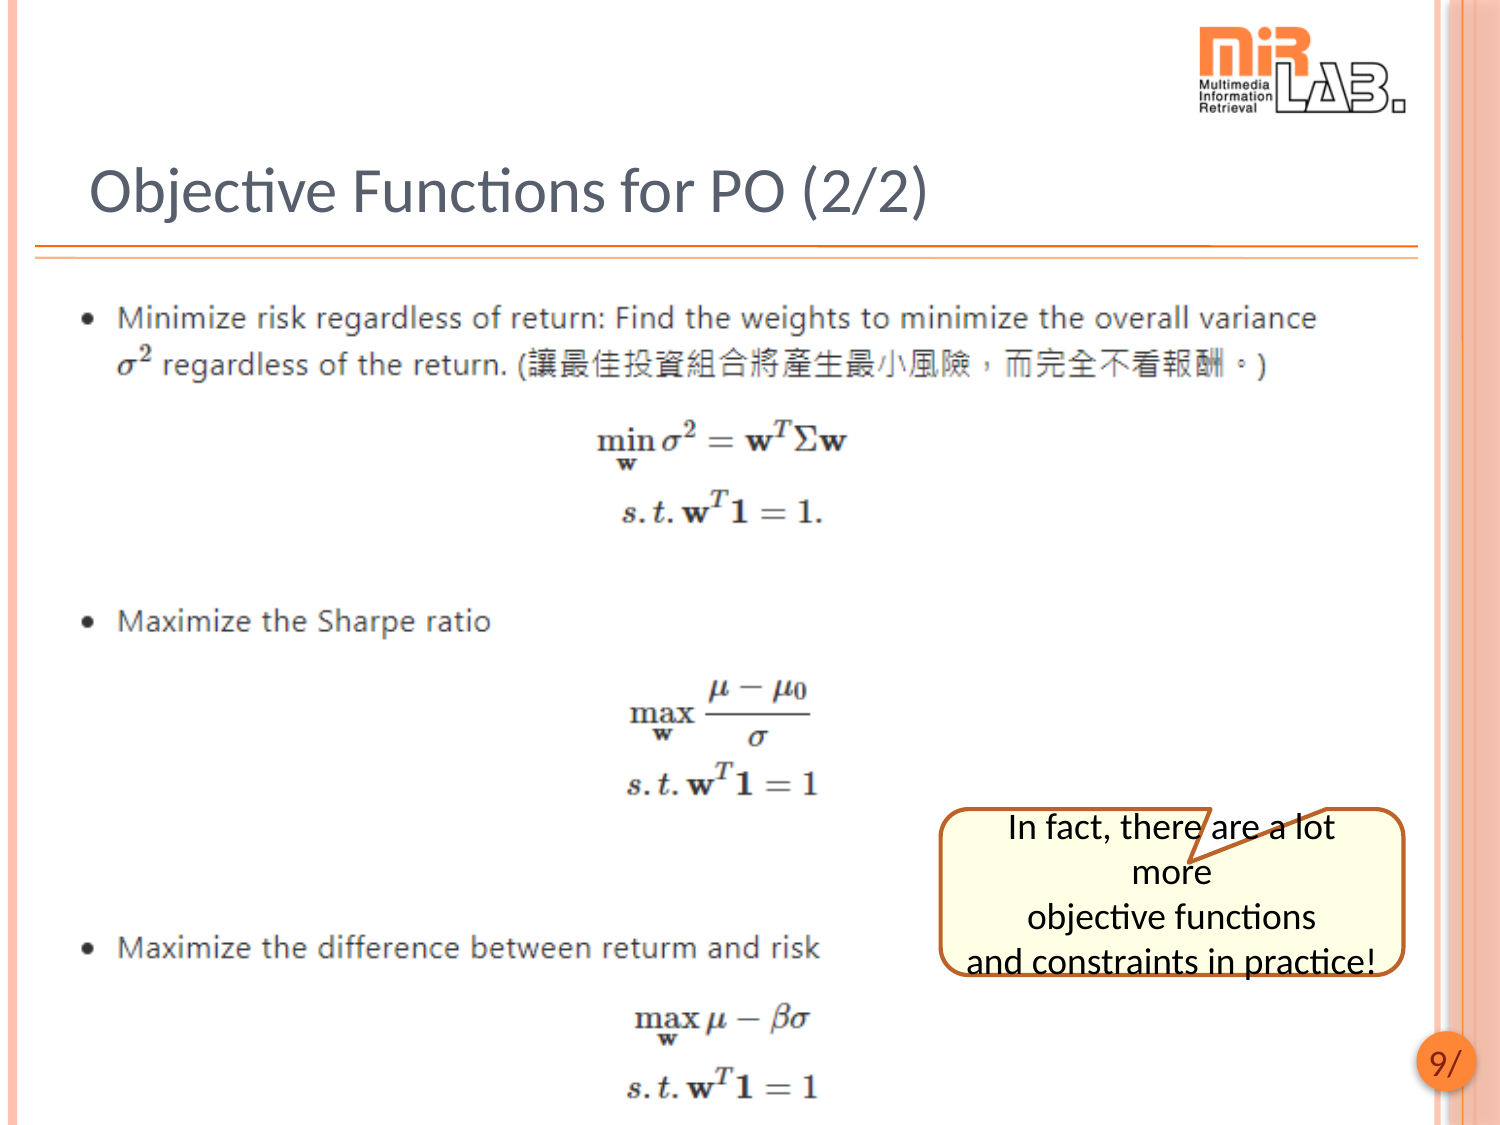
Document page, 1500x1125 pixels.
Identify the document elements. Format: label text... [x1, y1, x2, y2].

picture [52, 287, 1342, 1119]
text_box In fact, there are a lot more objective functions and constraints in practice! [1347, 807, 1406, 978]
title Objective Functions for PO (2/2) [75, 45, 1372, 233]
picture [1195, 22, 1408, 118]
